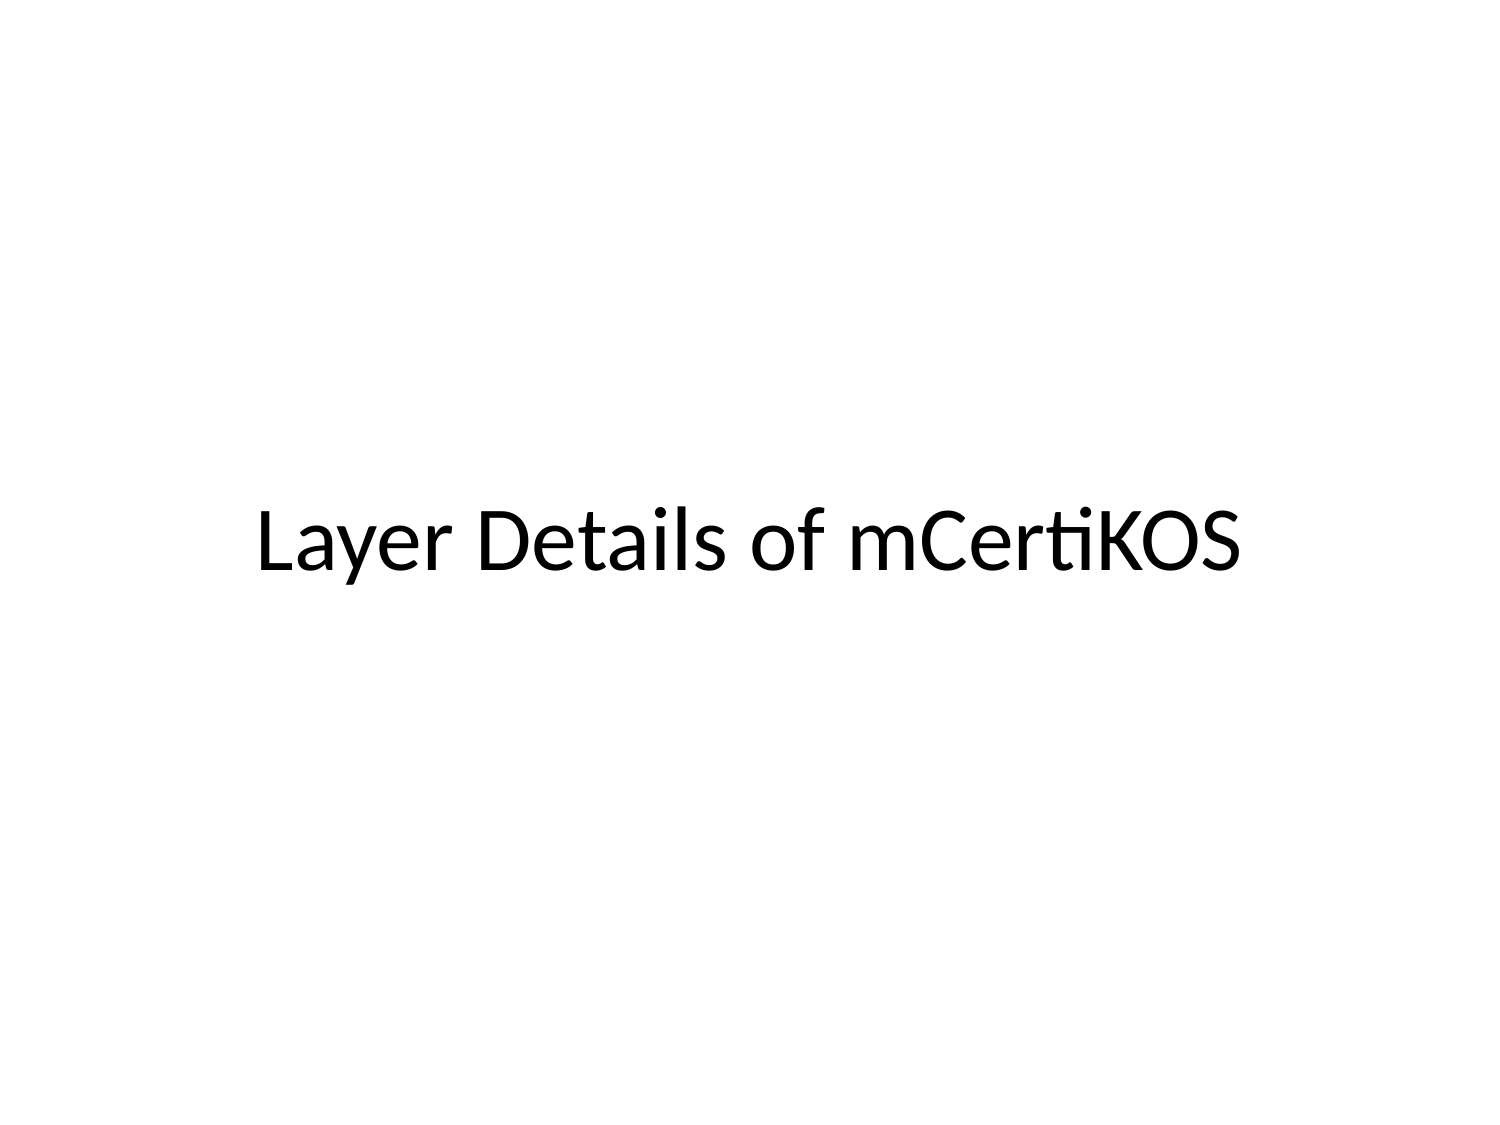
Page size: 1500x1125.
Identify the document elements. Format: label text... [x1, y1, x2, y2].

title Layer Details of mCertiKOS [75, 440, 1425, 628]
